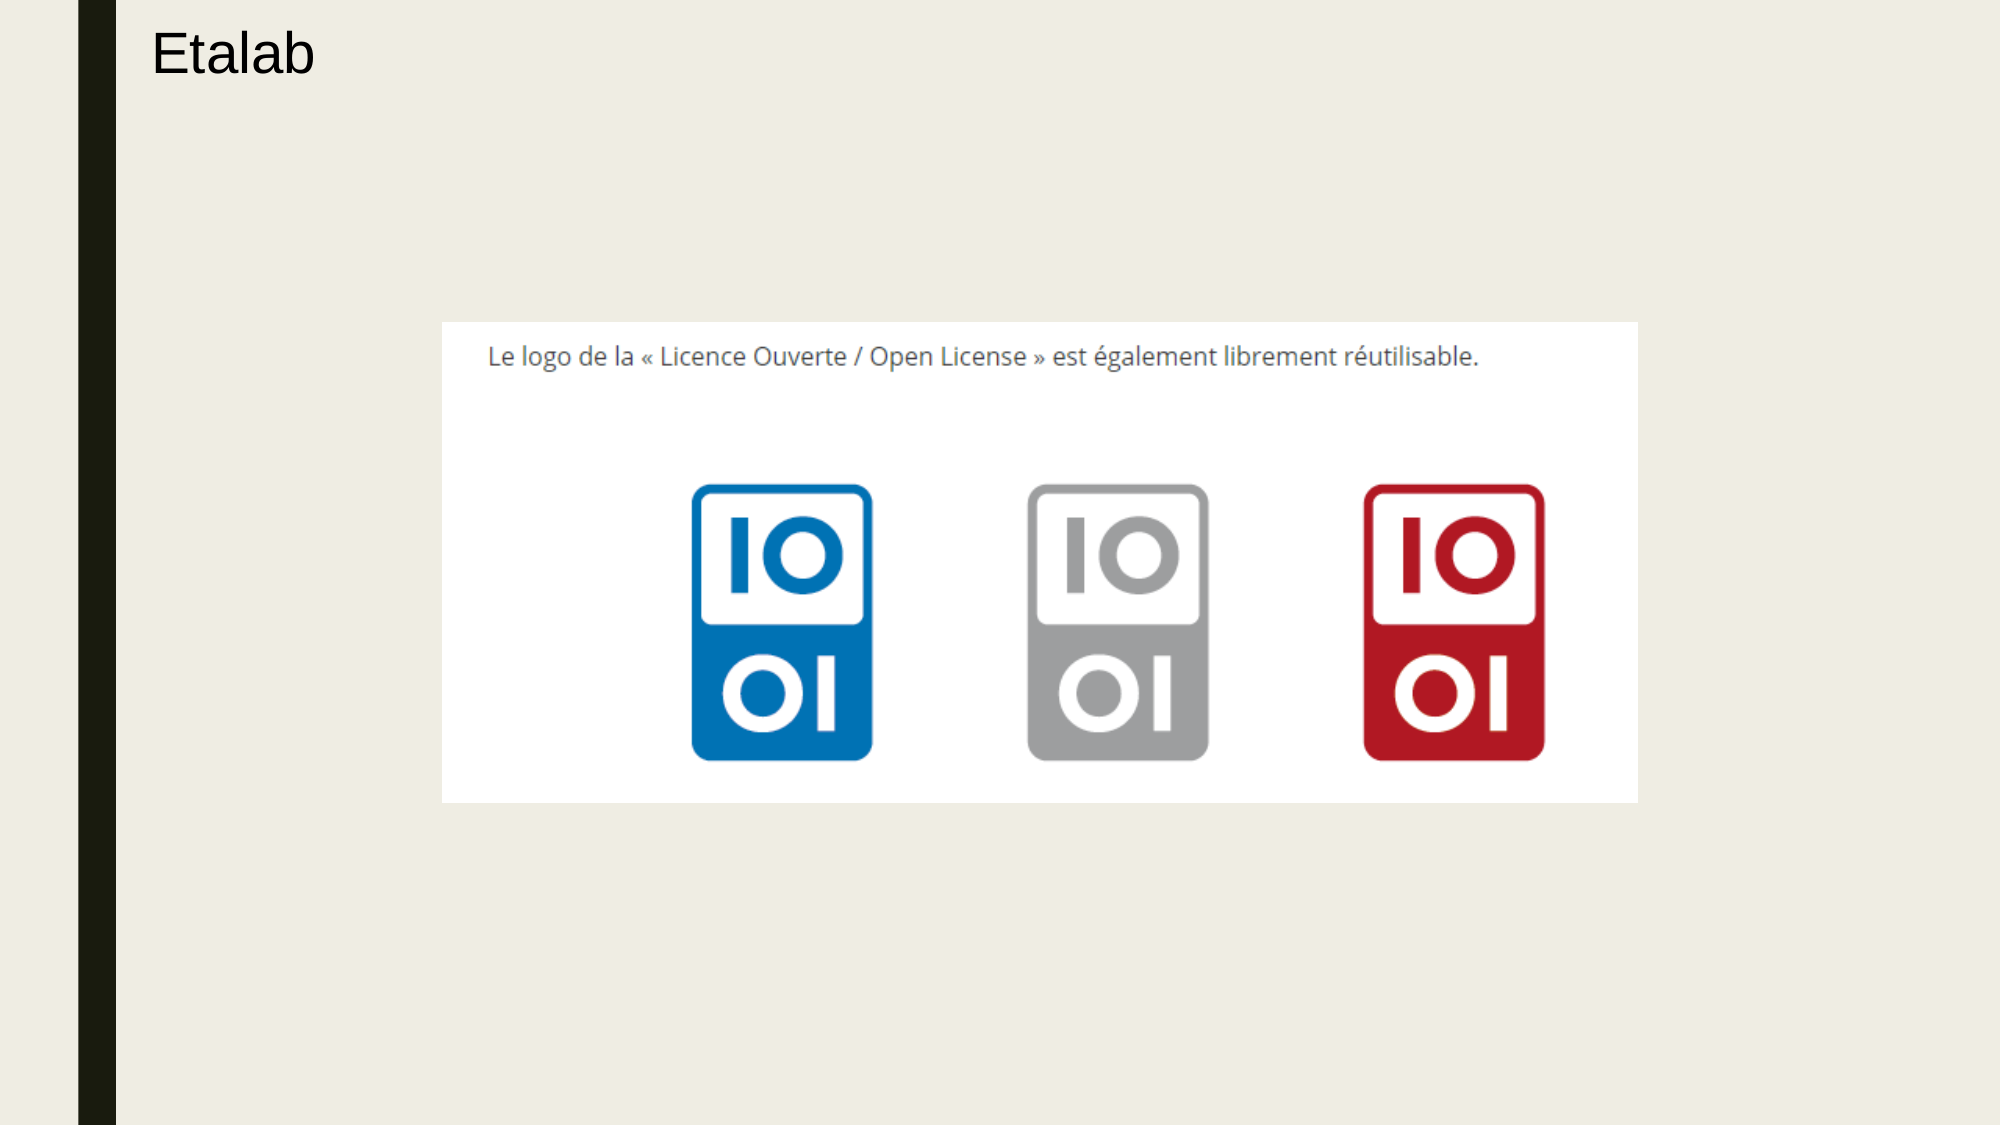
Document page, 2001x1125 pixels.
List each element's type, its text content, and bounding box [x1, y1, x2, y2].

text_box Etalab [136, 0, 1534, 94]
picture [441, 322, 1638, 803]
